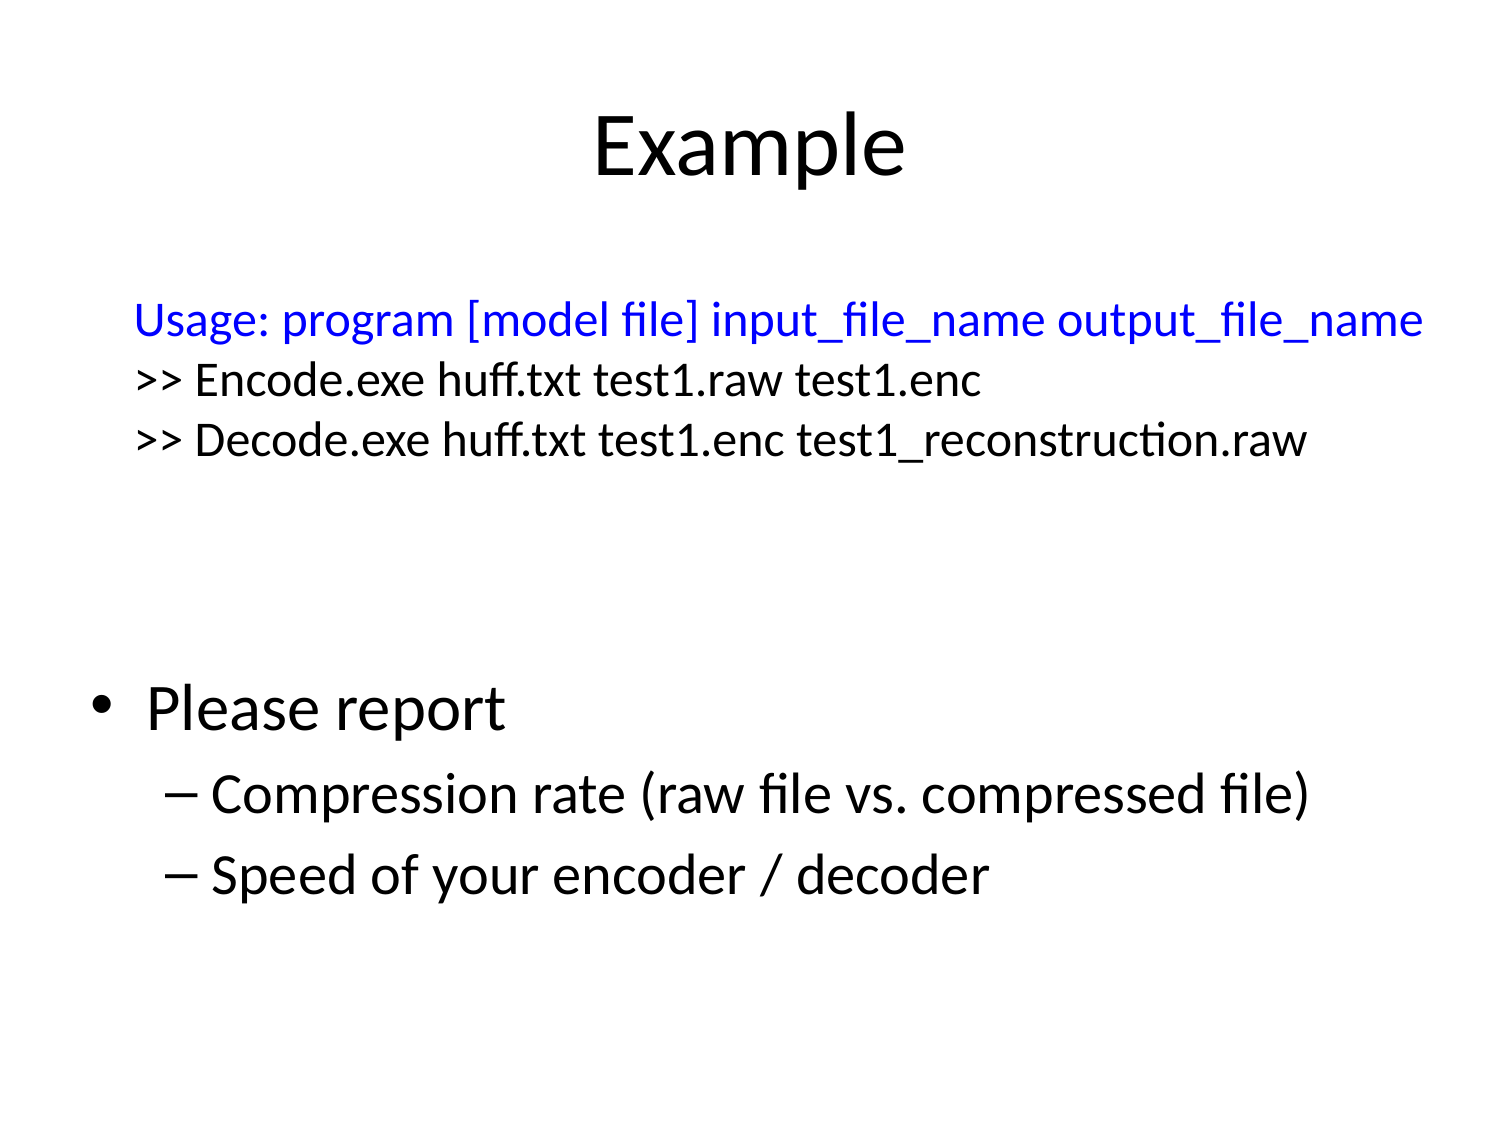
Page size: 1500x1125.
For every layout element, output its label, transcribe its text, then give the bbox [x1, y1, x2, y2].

title Example [75, 45, 1425, 233]
text_box Usage: program [model file] input_file_name output_file_name >> Encode.exe huff.txt test1.raw test1.enc >> Decode.exe huff.txt test1.enc test1_reconstruction.raw [118, 278, 1440, 534]
list Please report Compression rate (raw file vs. compressed file) Speed of your encoder / decoder [75, 562, 1425, 1005]
